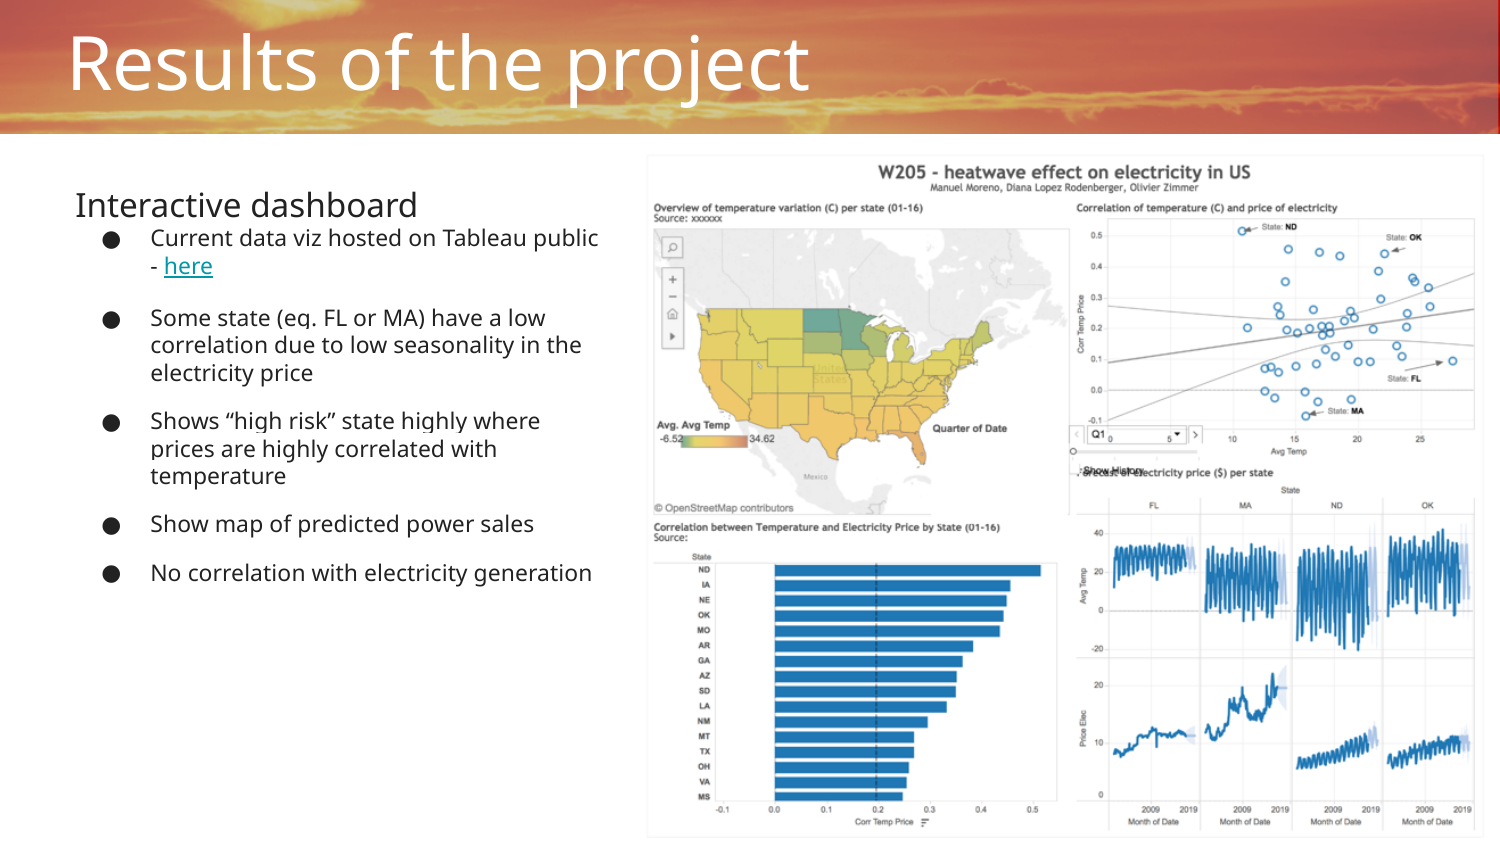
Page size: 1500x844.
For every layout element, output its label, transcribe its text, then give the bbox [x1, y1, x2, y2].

picture [633, 141, 1499, 839]
text_box Interactive dashboard Current data viz hosted on Tableau public - here Some state (eg. FL or MA) have a low correlation due to low seasonality in the electricity price Shows “high risk” state highly where prices are highly correlated with temperature Show map of predicted power sales No correlation with electricity generation [60, 149, 622, 641]
picture [0, 0, 1500, 135]
